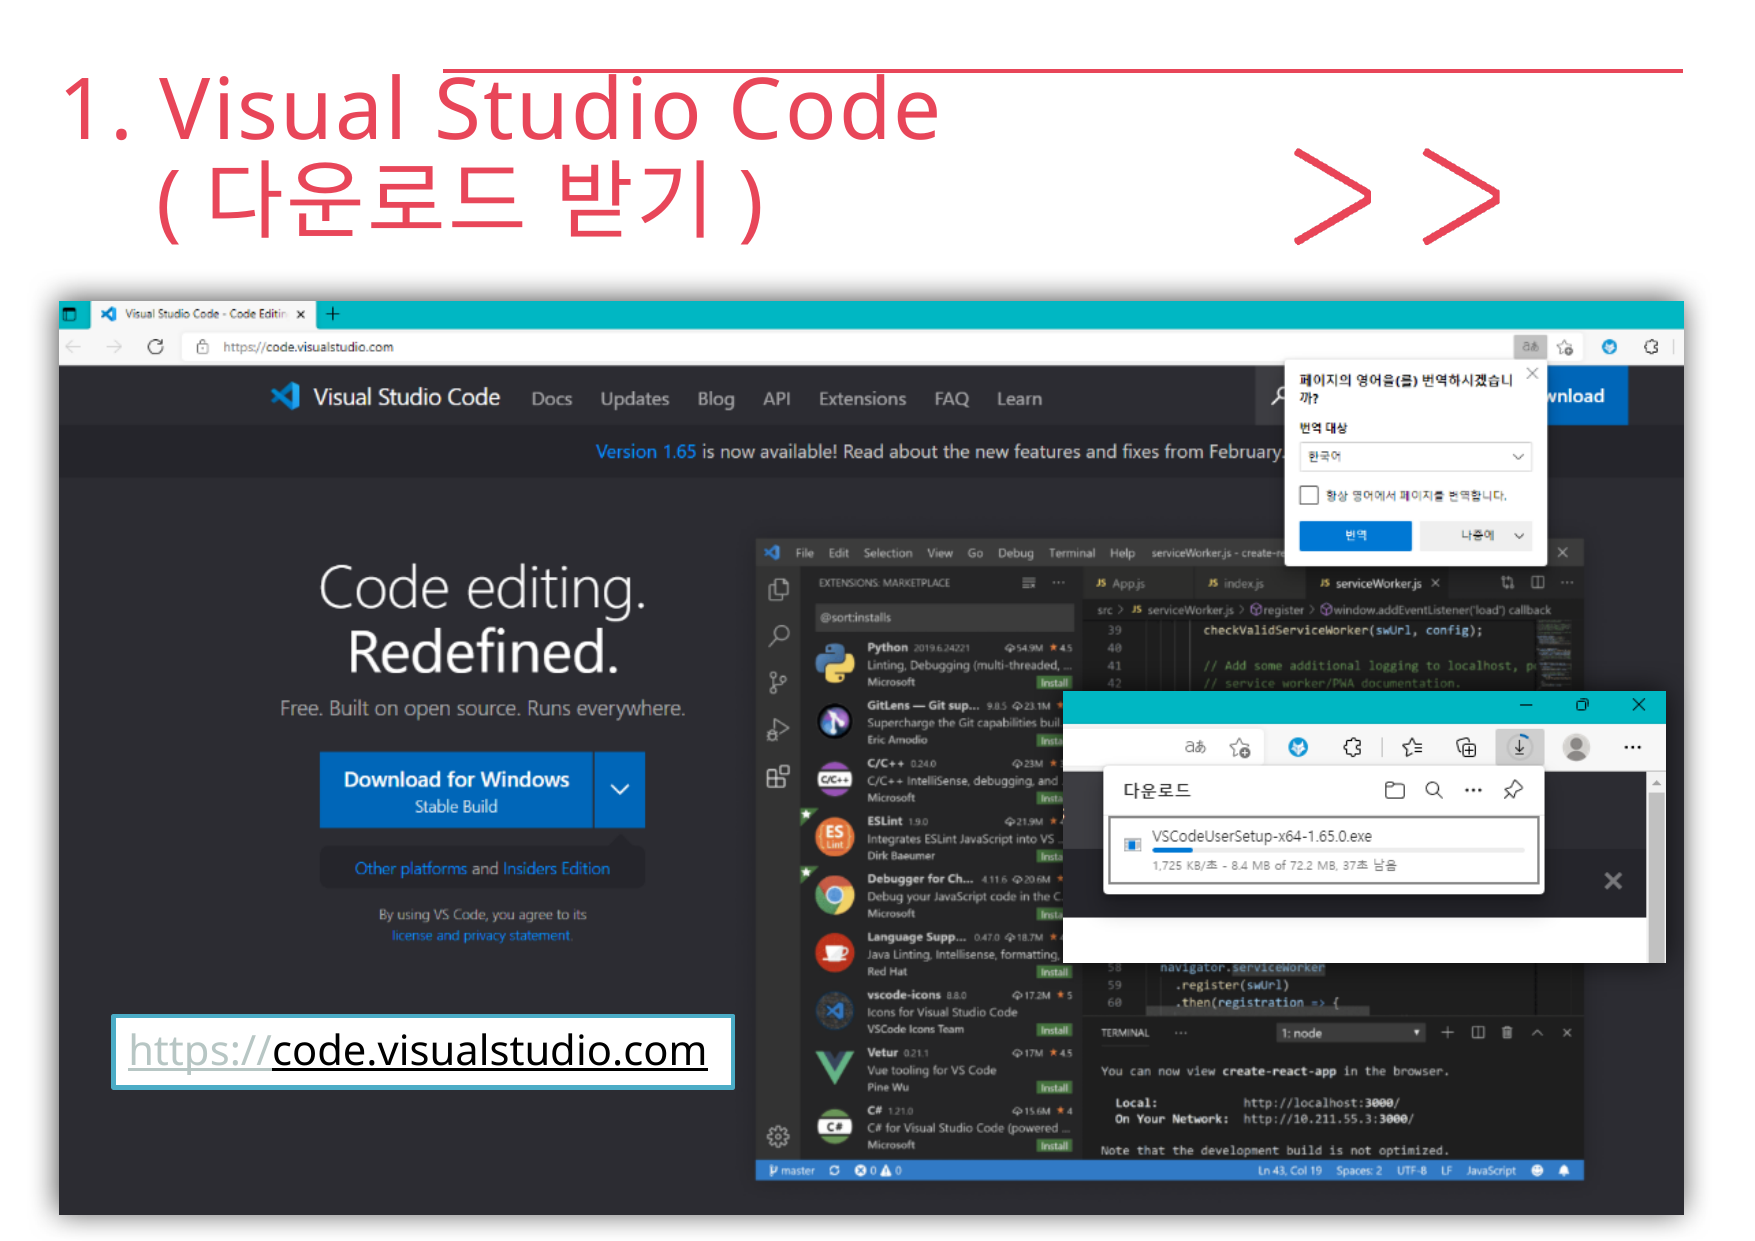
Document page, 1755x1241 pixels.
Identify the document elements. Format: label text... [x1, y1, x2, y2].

title 1. Visual Studio Code (다운로드 받기) [59, 64, 1684, 300]
picture [58, 300, 1684, 1215]
